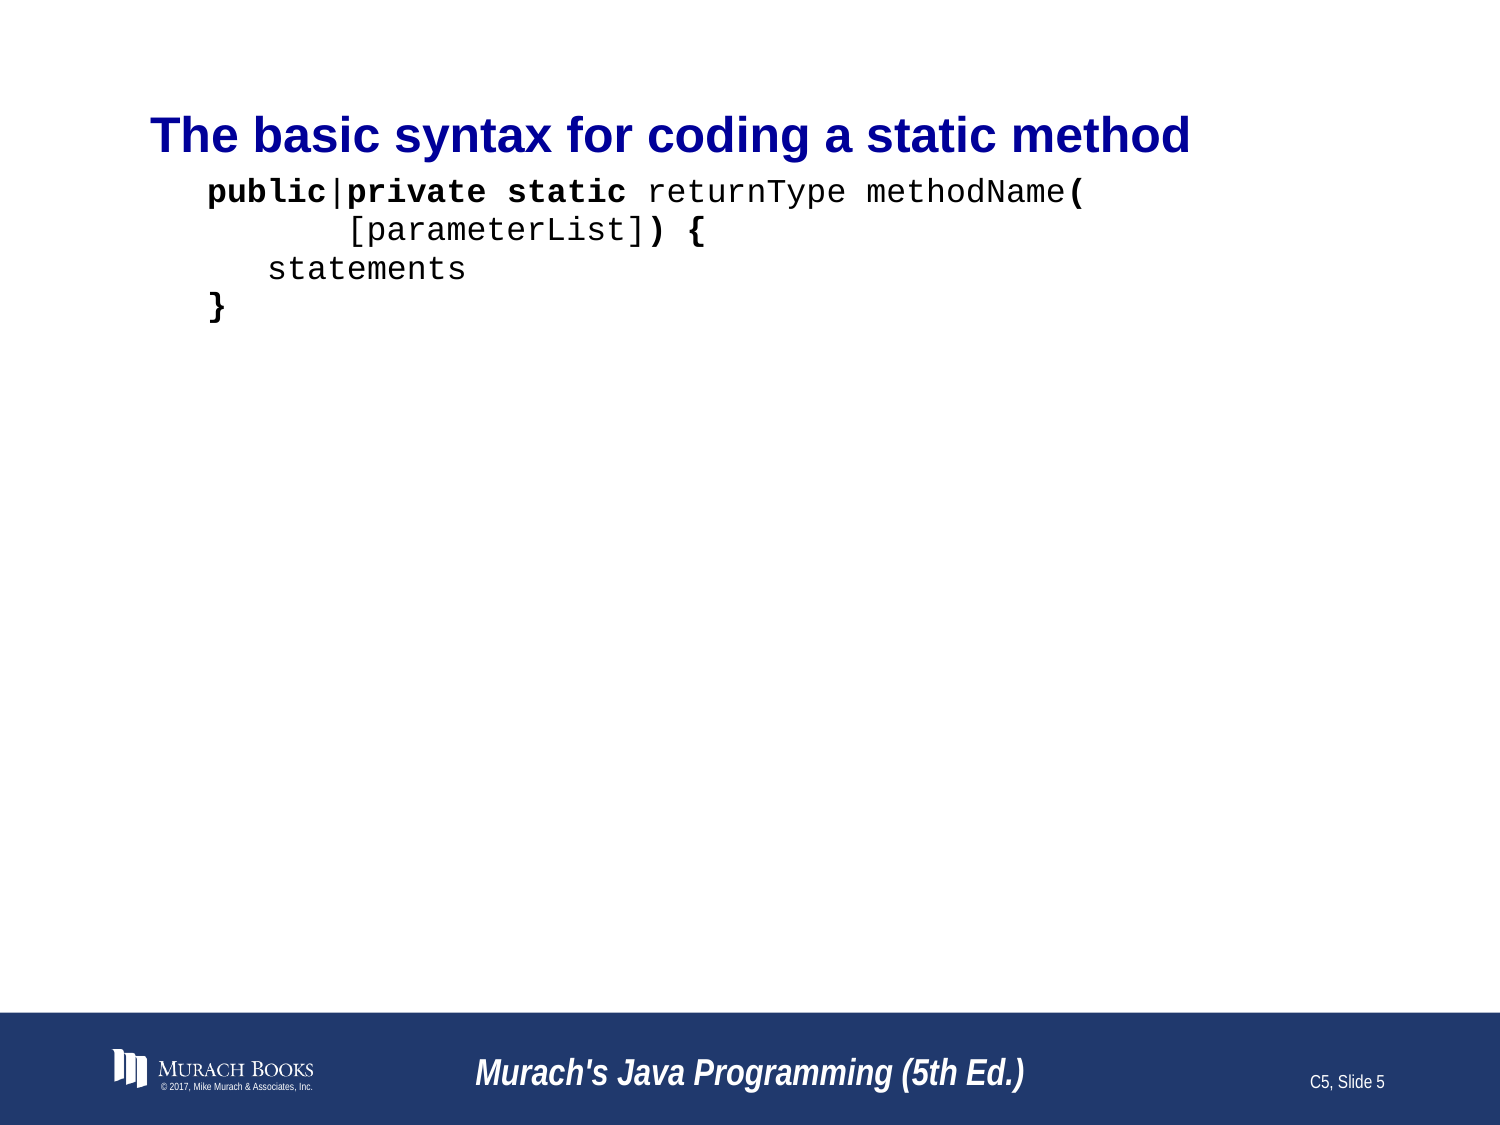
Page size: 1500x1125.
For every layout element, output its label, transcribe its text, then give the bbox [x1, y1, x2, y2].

title The basic syntax for coding a static method [150, 102, 1350, 164]
slide_number C5, Slide 5 [1087, 1025, 1400, 1100]
slide_number Murach's Java Programming (5th Ed.) [463, 1025, 1050, 1100]
footer © 2017, Mike Murach & Associates, Inc. [12, 1025, 463, 1100]
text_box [149, 174, 1348, 339]
